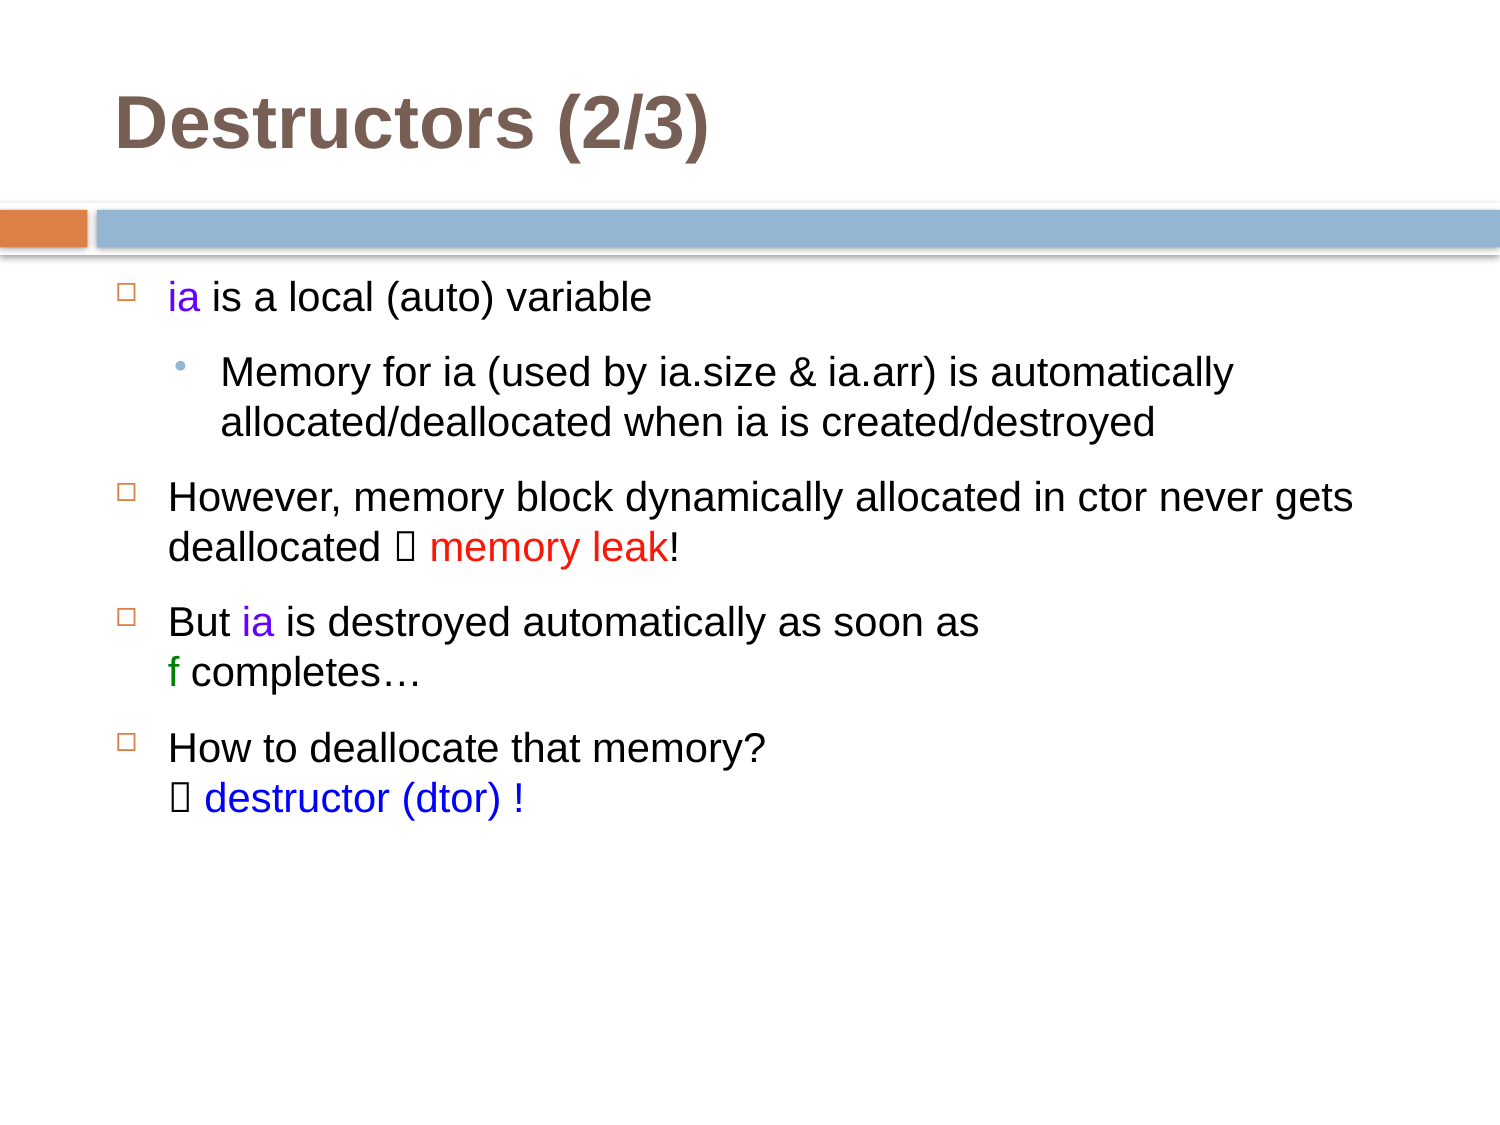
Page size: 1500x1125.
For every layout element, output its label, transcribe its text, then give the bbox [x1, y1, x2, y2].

list ia is a local (auto) variable Memory for ia (used by ia.size & ia.arr) is automatically allocated/deallocated when ia is created/destroyed However, memory block dynamically allocated in ctor never gets deallocated  memory leak! But ia is destroyed automatically as soon as f completes… How to deallocate that memory?  destructor (dtor) ! [100, 262, 1438, 1080]
title Destructors (2/3) [99, 37, 1438, 200]
